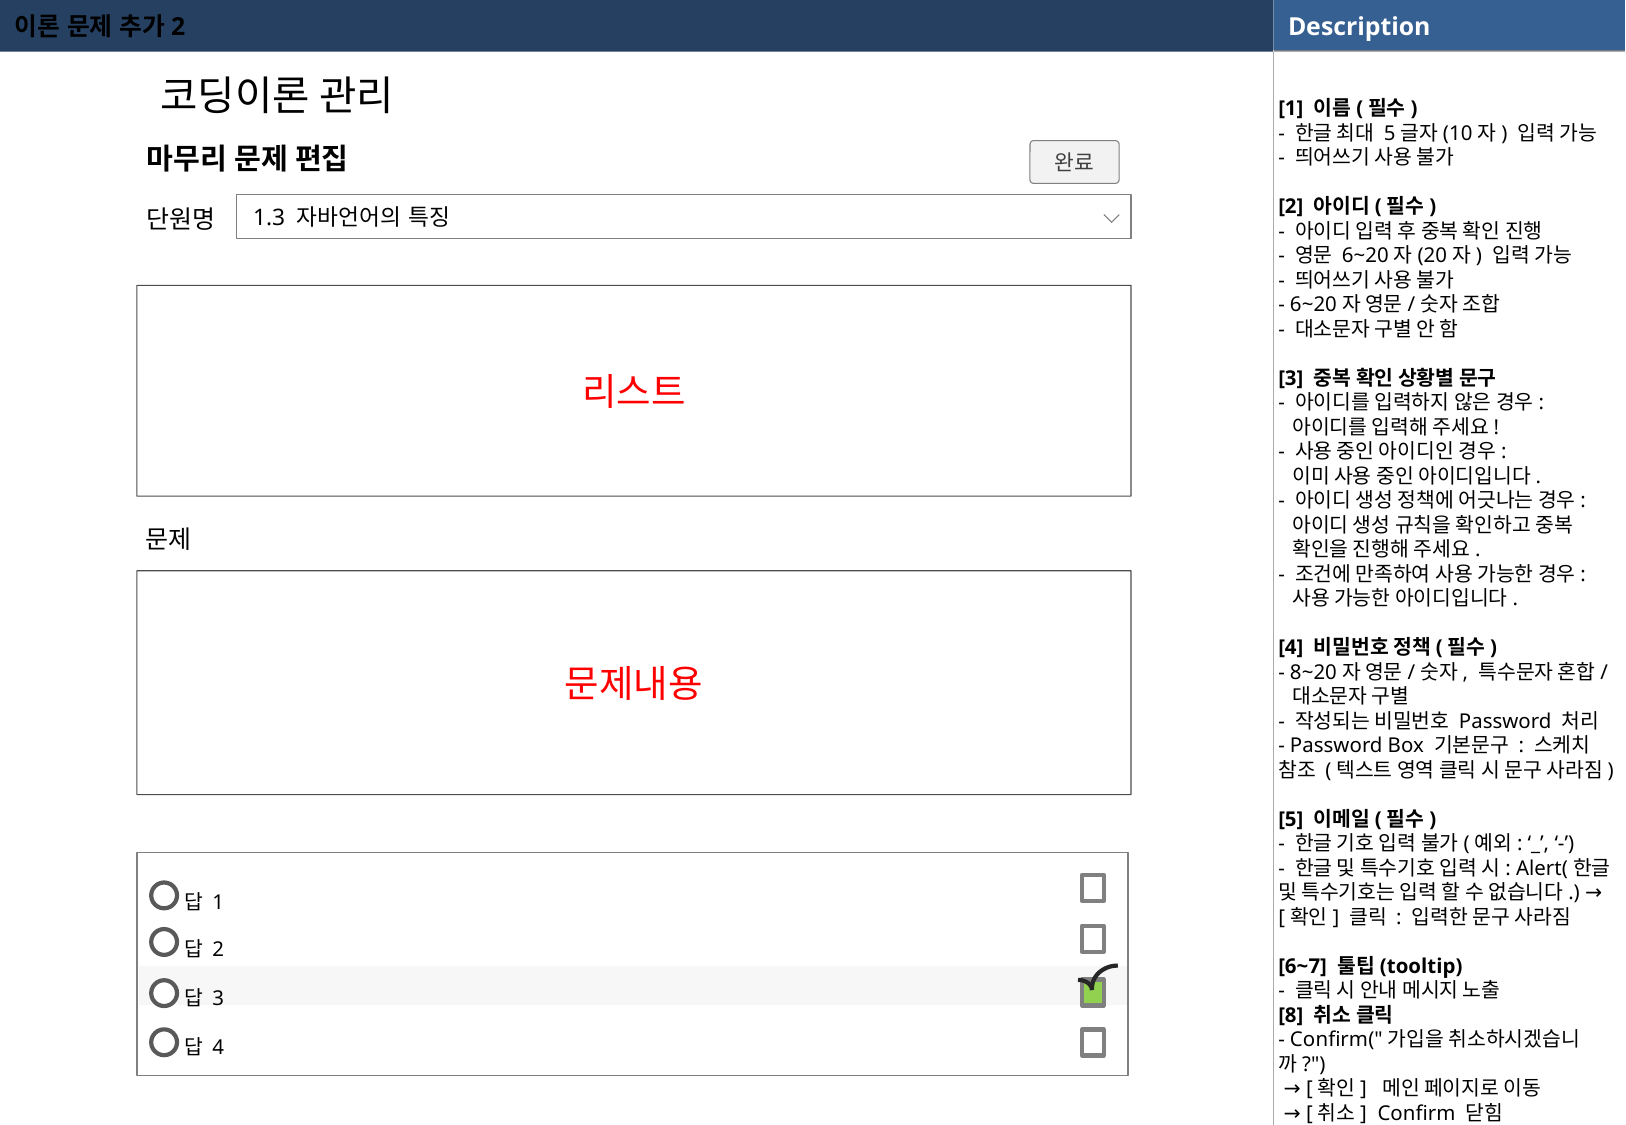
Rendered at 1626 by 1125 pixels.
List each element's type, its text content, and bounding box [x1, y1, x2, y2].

text_box [1091, 964, 1118, 988]
text_box [1077, 979, 1093, 991]
text_box 문제내용 [135, 569, 1133, 797]
text_box 이론 문제 추가2 [0, 0, 1238, 52]
text_box [149, 880, 180, 911]
text_box [1080, 988, 1106, 1008]
text_box [1080, 873, 1106, 903]
text_box 완료 [1027, 138, 1122, 186]
text_box [1080, 977, 1093, 983]
text_box 문제 [130, 516, 237, 562]
text_box 리스트 [135, 283, 1133, 498]
text_box [149, 926, 180, 957]
text_box [1080, 1027, 1106, 1058]
text_box [149, 978, 180, 1009]
text_box [1080, 924, 1106, 954]
text_box 마무리 문제 편집 [131, 133, 387, 183]
text_box 1.3 자바언어의 특징 [235, 192, 1133, 241]
text_box 코딩이론 관리 [108, 62, 447, 127]
text_box [149, 1027, 180, 1058]
text_box [1103, 214, 1120, 223]
text_box [135, 850, 1130, 1078]
text_box [1] 이름(필수) - 한글 최대 5글자(10자) 입력 가능 - 띄어쓰기 사용 불가 [2] 아이디(필수) - 아이디 입력 후 중복 확인 진행 - 영문 6~20자(20자) 입력 가능 - 띄어쓰기 사용 불가 - 6~20자 영문/숫자 조합 - 대소문자 구별 안 함 [3] 중복 확인 상황별 문구 - 아이디를 입력하지 않은 경우: 아이디를 입력해 주세요! - 사용 중인 아이디인 경우: 이미 사용 중인 아이디입니다. - 아이디 생성 정책에 어긋나는 경우: 아이디 생성 규칙을 확인하고 중복 확인을 진행해 주세요. - 조건에 만족하여 사용 가능한 경우: 사용 가능한 아이디입니다. [4] 비밀번호 정책(필수) - 8~20자 영문/숫자, 특수문자 혼합/ 대소문자 구별 - 작성되는 비밀번호 Password 처리 - Password Box 기본문구 : 스케치 참조 (텍스트 영역 클릭 시 문구 사라짐) [5] 이메일(필수) - 한글 기호 입력 불가(예외: ‘_’, ‘-’) - 한글 및 특수기호 입력 시: Alert(한글 및 특수기호는 입력 할 수 없습니다.) → [확인] 클릭 : 입력한 문구 사라짐 [6~7] 툴팁(tooltip) - 클릭 시 안내 메시지 노출 [8] 취소 클릭 - Confirm("가입을 취소하시겠습니까?") → [확인] 메인 페이지로 이동 → [취소] Confirm 닫힘 [1270, 48, 1625, 1125]
text_box 단원명 [131, 196, 237, 241]
